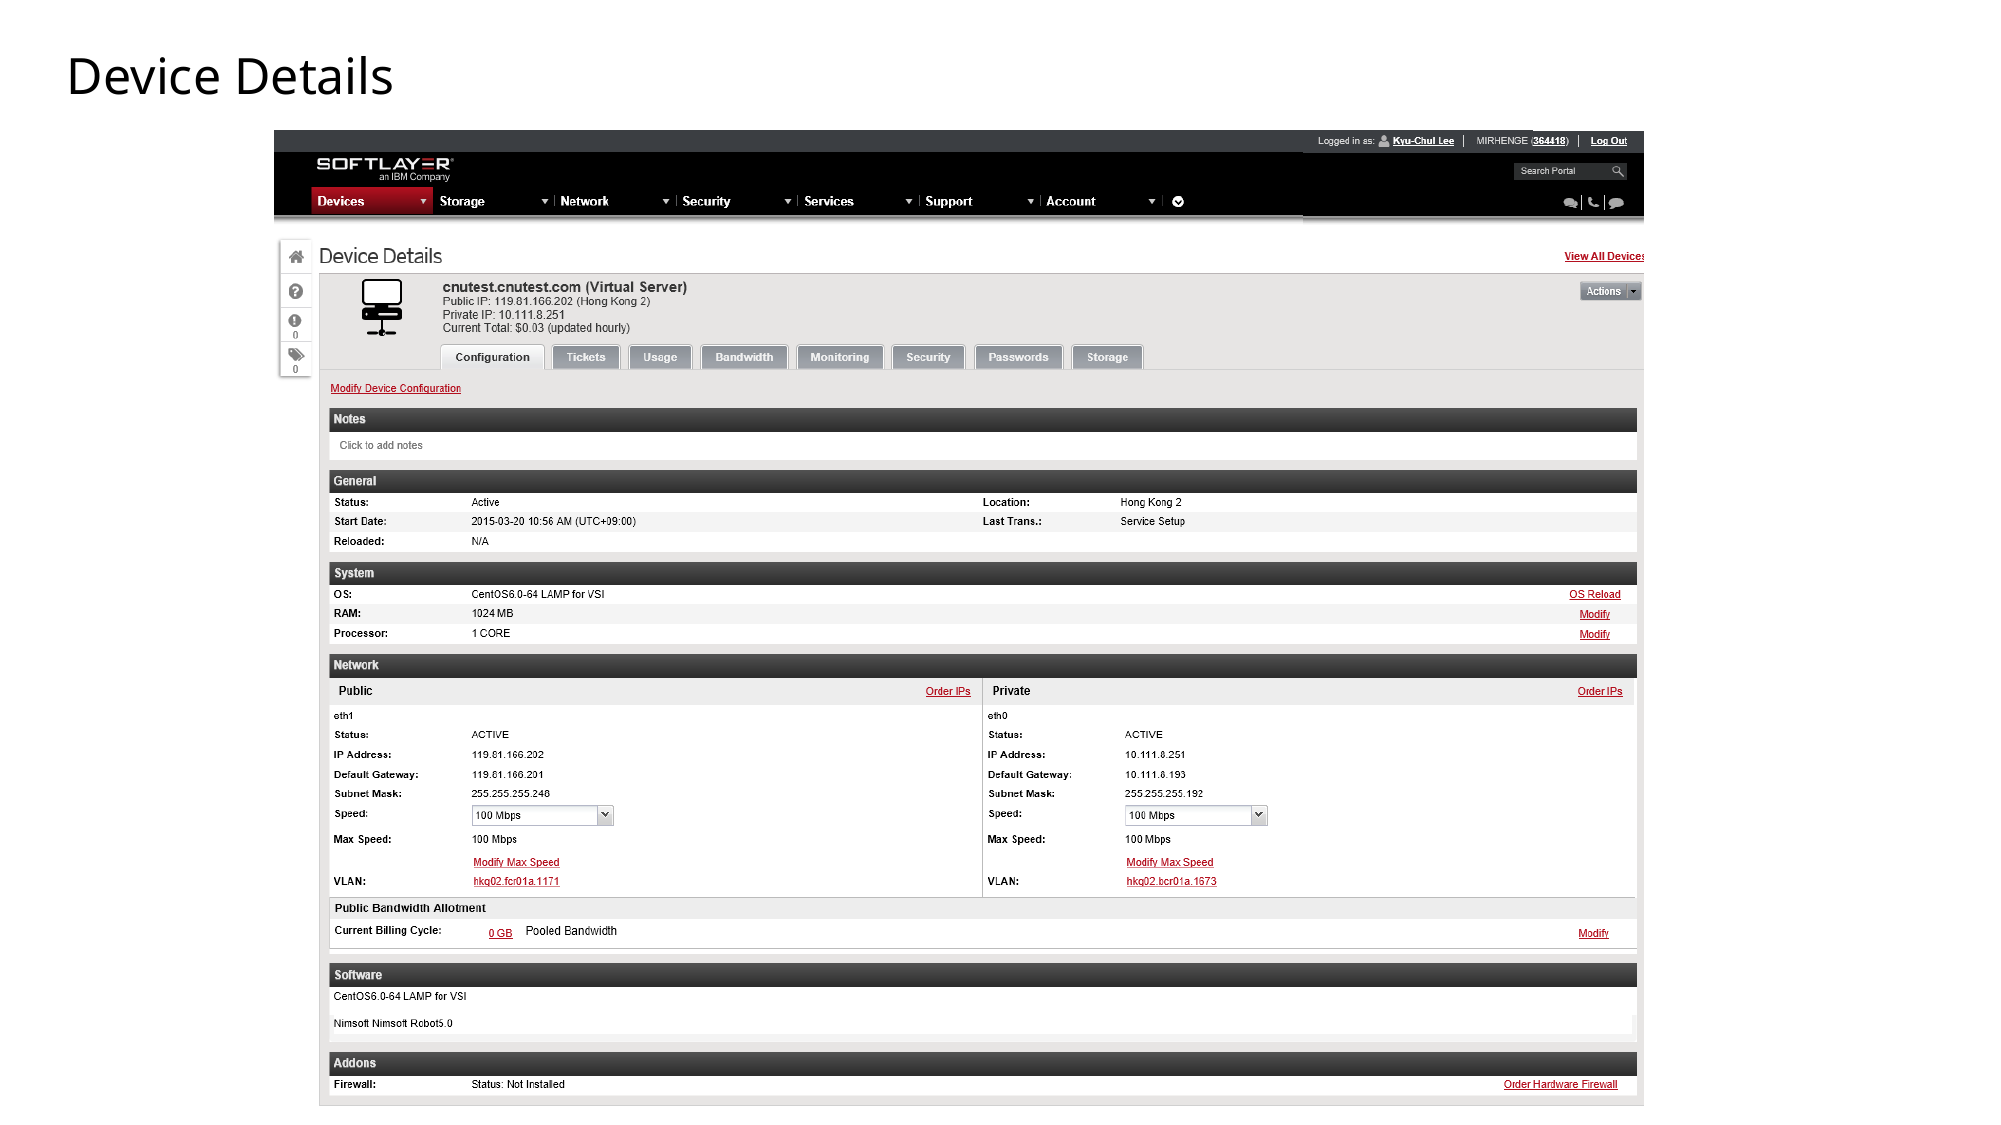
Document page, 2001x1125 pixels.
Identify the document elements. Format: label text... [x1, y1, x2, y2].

text_box Device Details [52, 37, 410, 112]
picture [274, 130, 1644, 1114]
